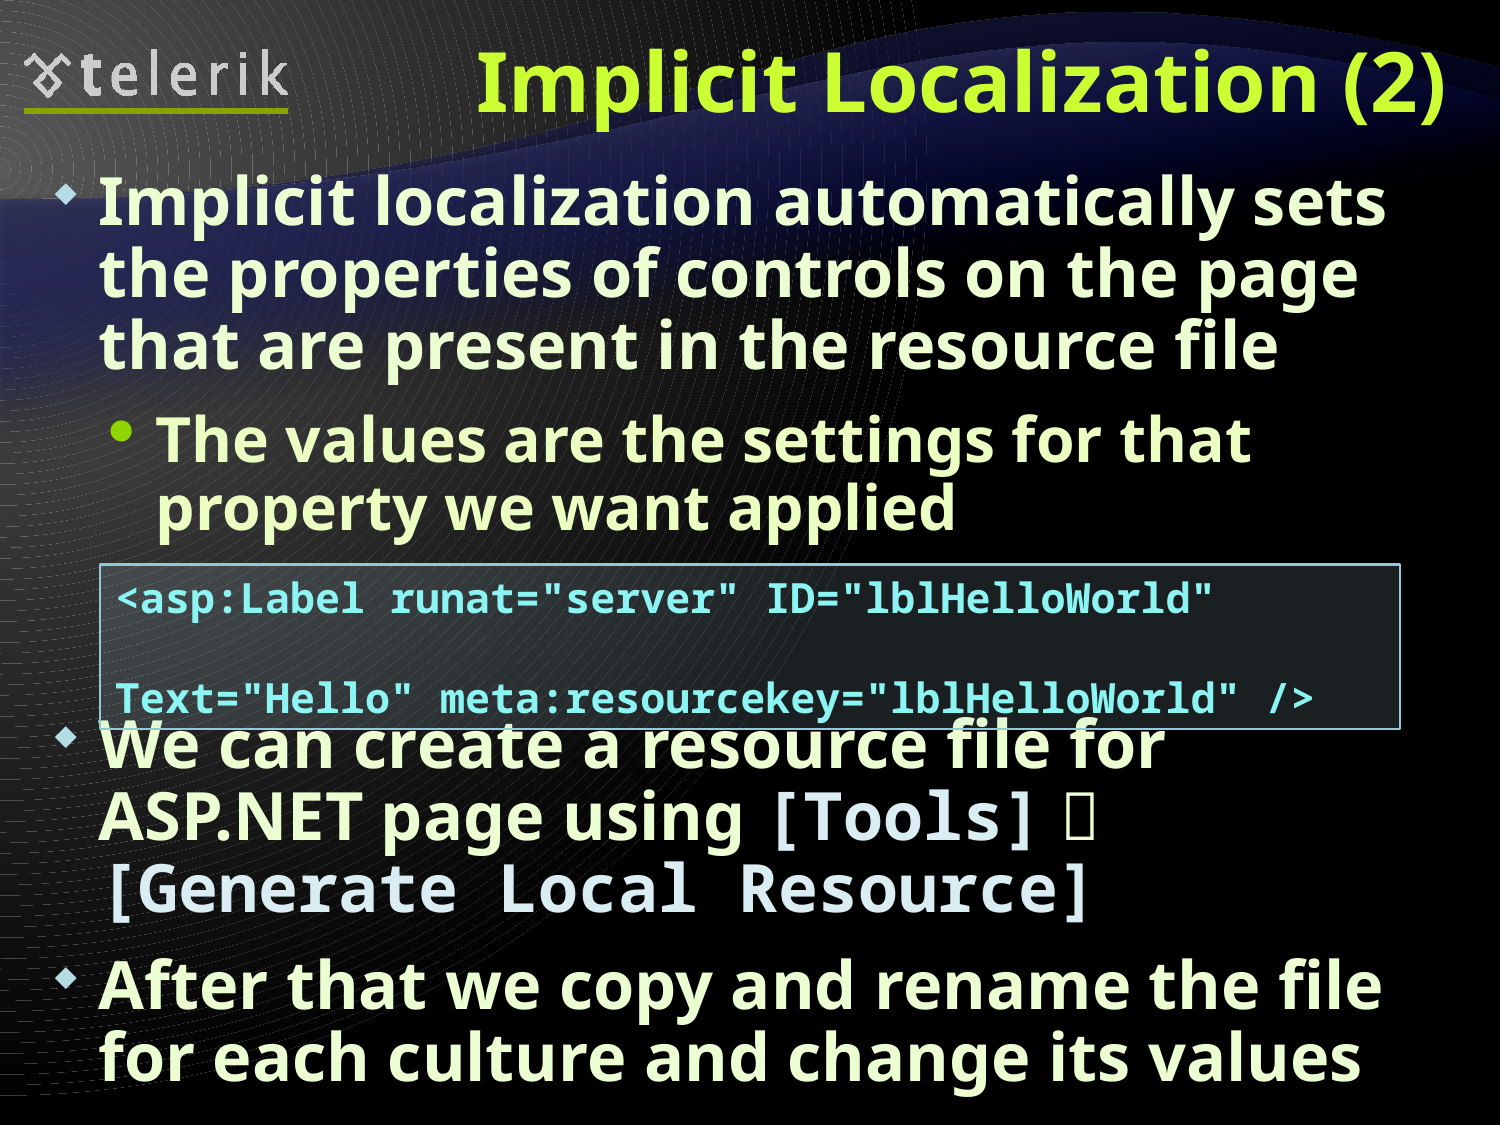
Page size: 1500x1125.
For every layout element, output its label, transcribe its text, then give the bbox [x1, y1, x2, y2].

picture [24, 49, 288, 114]
title Implicit Localization (2) [300, 12, 1463, 160]
list Implicit localization automatically sets the properties of controls on the page that are present in the resource file The values are the settings for that property we want applied We can create a resource file for ASP.NET page using [Tools]  [Generate Local Resource] After that we copy and rename the file for each culture and change its values [37, 160, 1463, 1100]
text_box <asp:Label runat="server" ID="lblHelloWorld" Text="Hello" meta:resourcekey="lblHelloWorld" /> [100, 564, 1400, 730]
